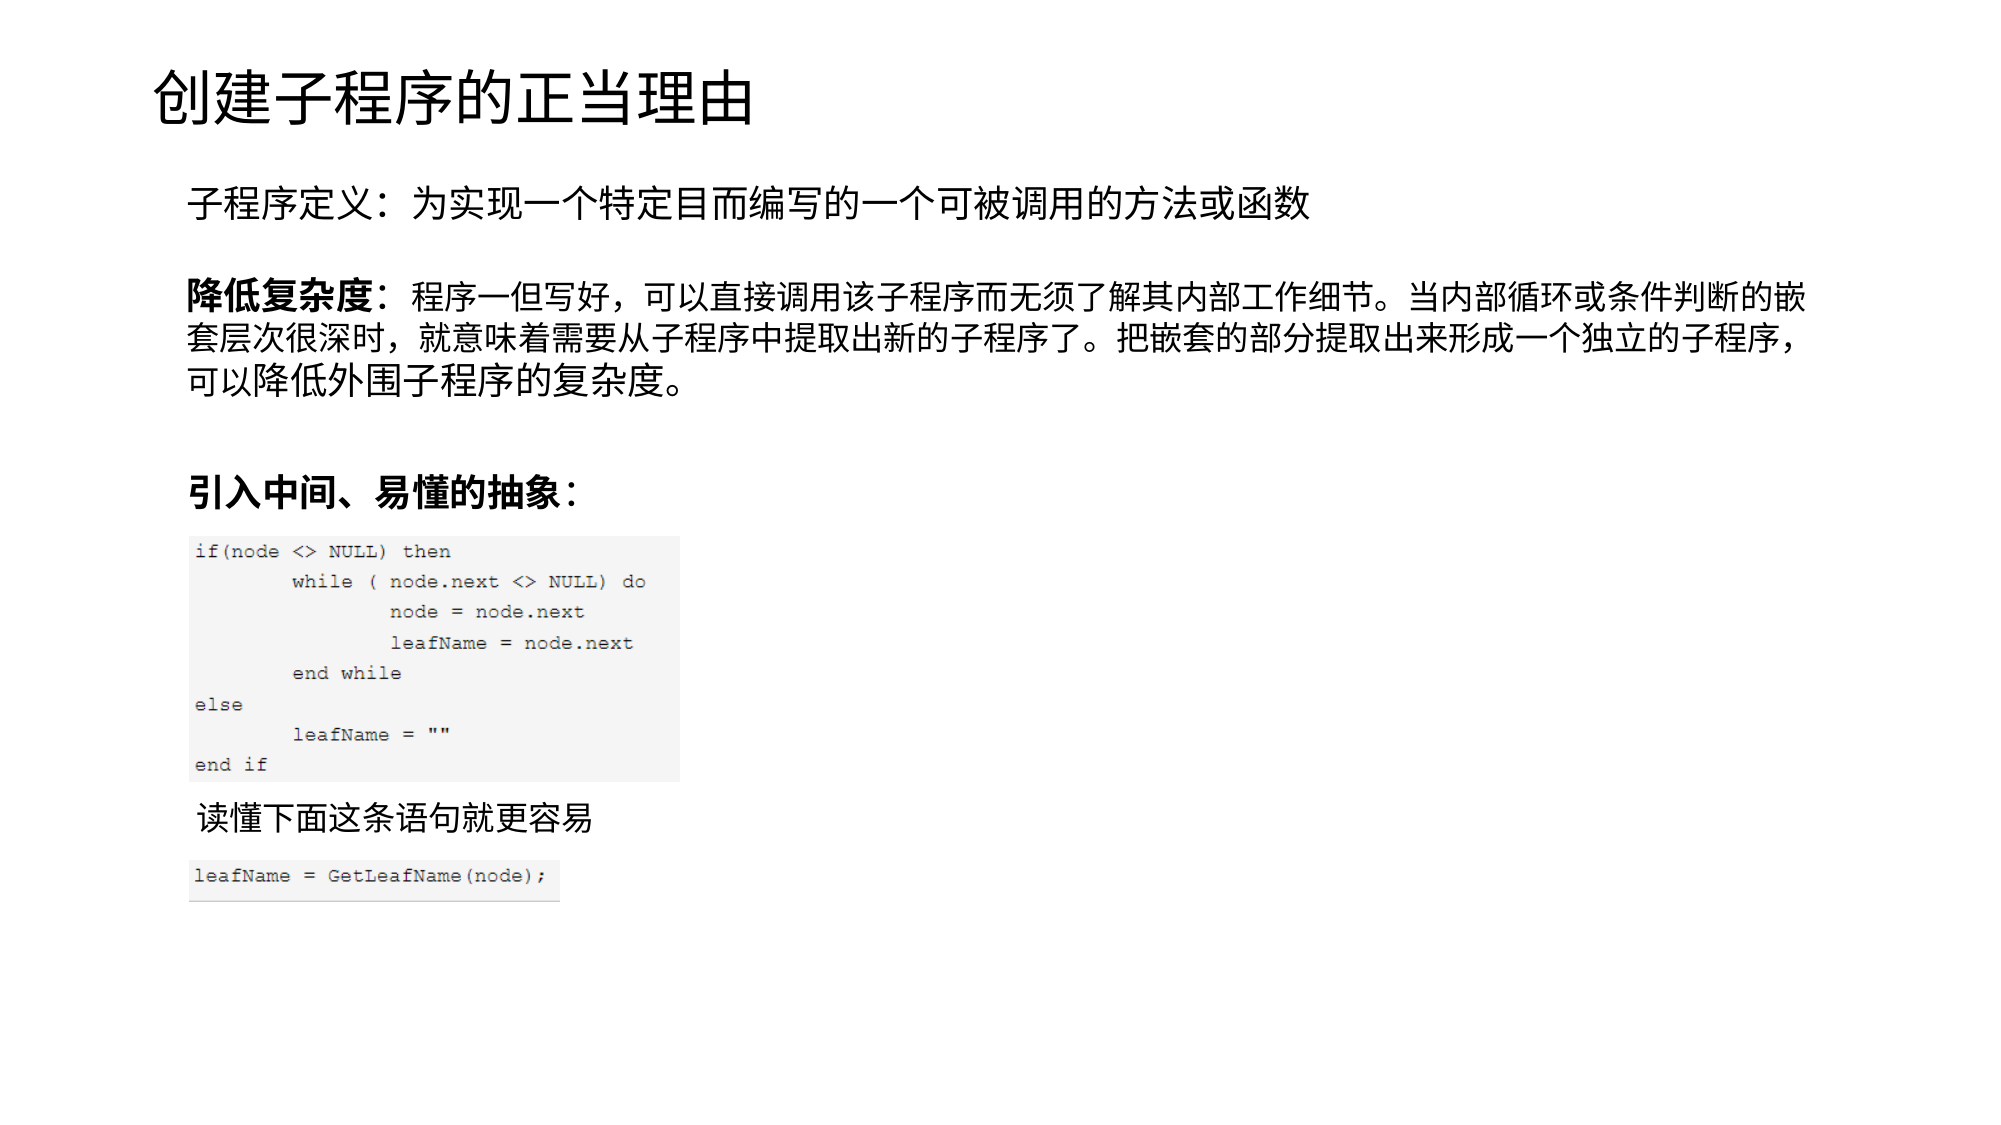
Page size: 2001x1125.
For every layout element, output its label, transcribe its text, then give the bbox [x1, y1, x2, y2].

text_box 子程序定义：为实现一个特定目而编写的一个可被调用的方法或函数 [171, 172, 1337, 232]
picture [189, 860, 560, 902]
text_box 降低复杂度：程序一但写好，可以直接调用该子程序而无须了解其内部工作细节。当内部循环或条件判断的嵌套层次很深时，就意味着需要从子程序中提取出新的子程序了。把嵌套的部分提取出来形成一个独立的子程序，可以降低外围子程序的复杂度。 [171, 264, 1850, 454]
picture [189, 536, 680, 782]
title 创建子程序的正当理由 [137, 59, 1863, 141]
text_box 引入中间、易懂的抽象： [172, 461, 1851, 566]
text_box 读懂下面这条语句就更容易 [181, 790, 769, 845]
